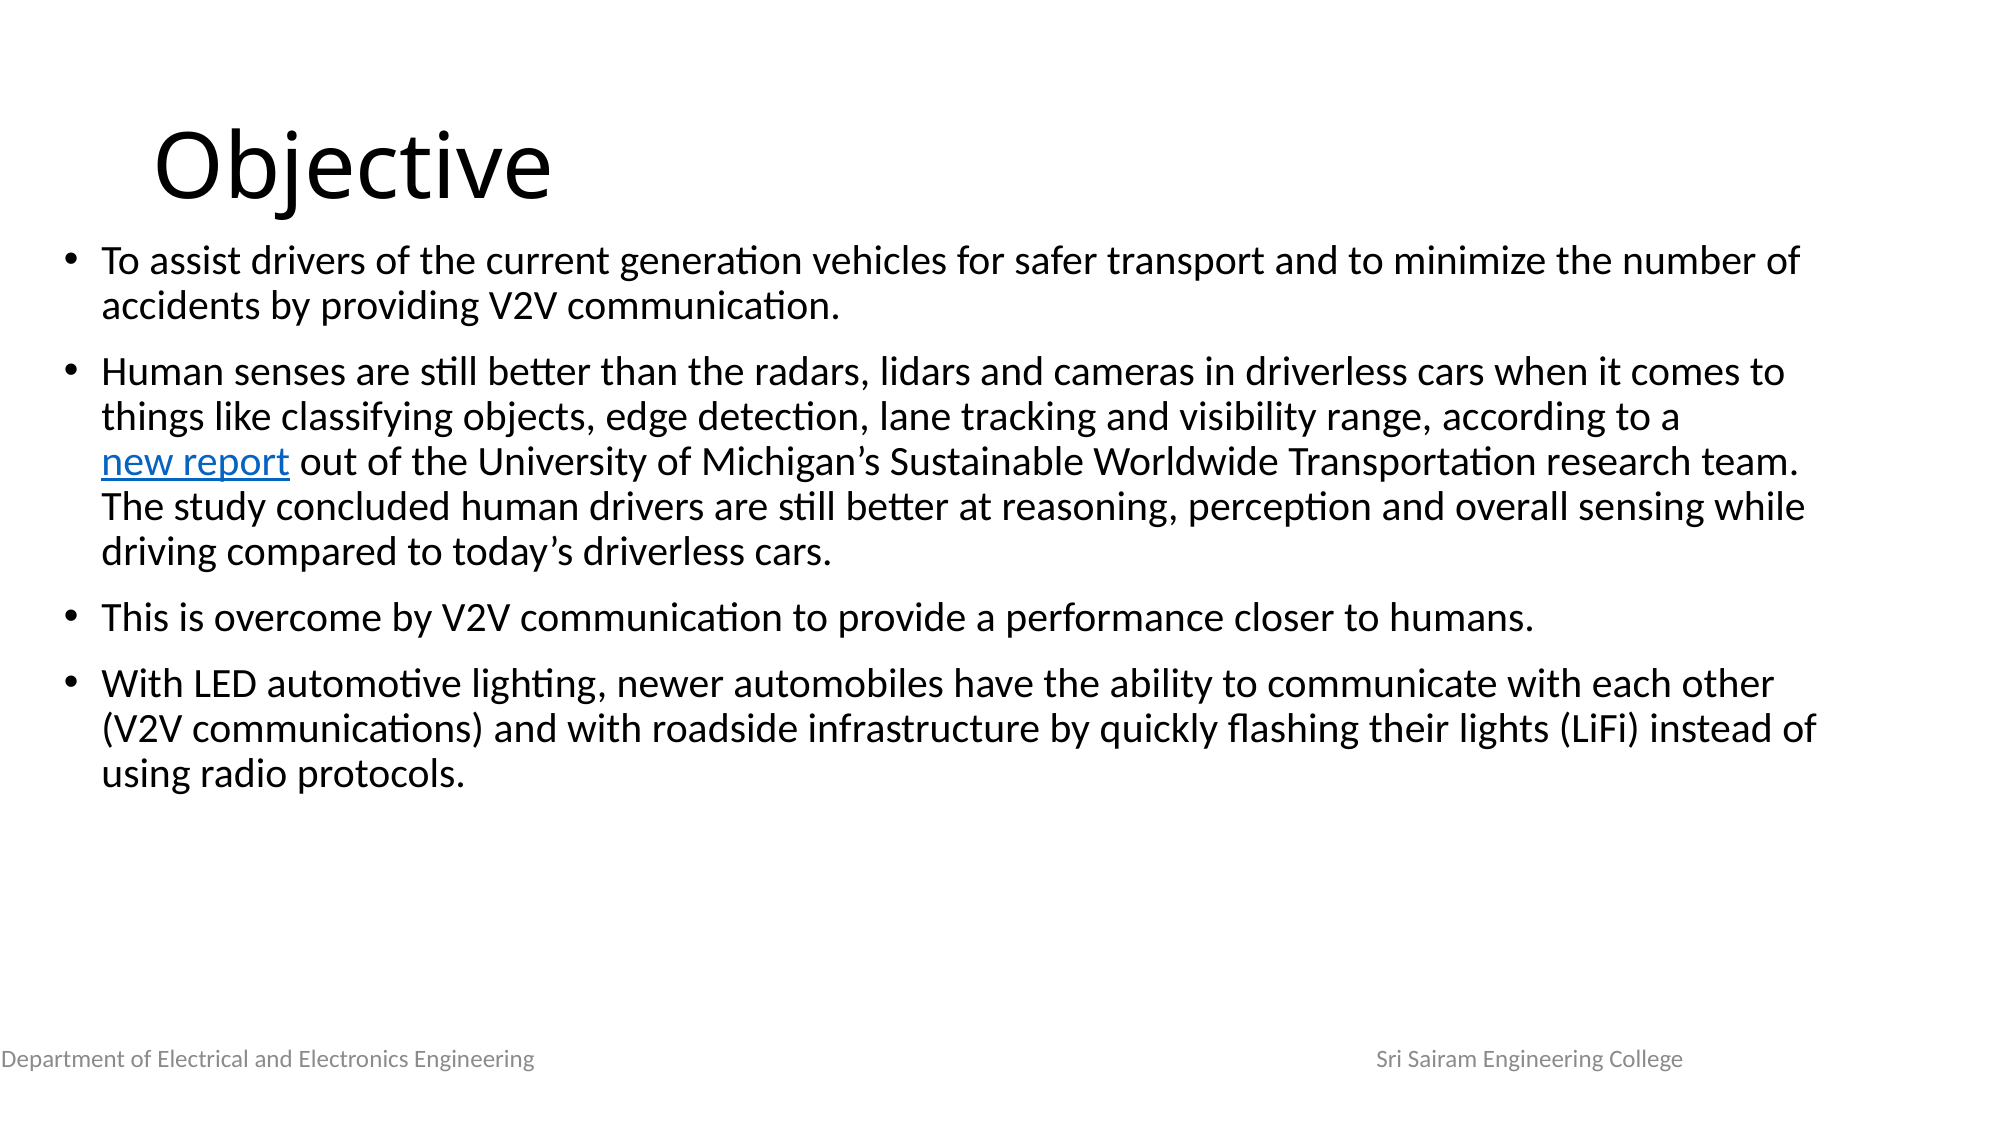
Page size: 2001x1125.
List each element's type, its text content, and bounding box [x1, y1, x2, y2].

footer Department of Electrical and Electronics Engineering Sri Sairam Engineering College [0, 1042, 2000, 1103]
list To assist drivers of the current generation vehicles for safer transport and to minimize the number of accidents by providing V2V communication. Human senses are still better than the radars, lidars and cameras in driverless cars when it comes to things like classifying objects, edge detection, lane tracking and visibility range, according to a new report out of the University of Michigan’s Sustainable Worldwide Transportation research team. The study concluded human drivers are still better at reasoning, perception and overall sensing while driving compared to today’s driverless cars. This is overcome by V2V communication to provide a performance closer to humans. With LED automotive lighting, newer automobiles have the ability to communicate with each other (V2V communications) and with roadside infrastructure by quickly flashing their lights (LiFi) instead of using radio protocols. [48, 231, 1863, 1014]
title Objective [137, 59, 1863, 231]
